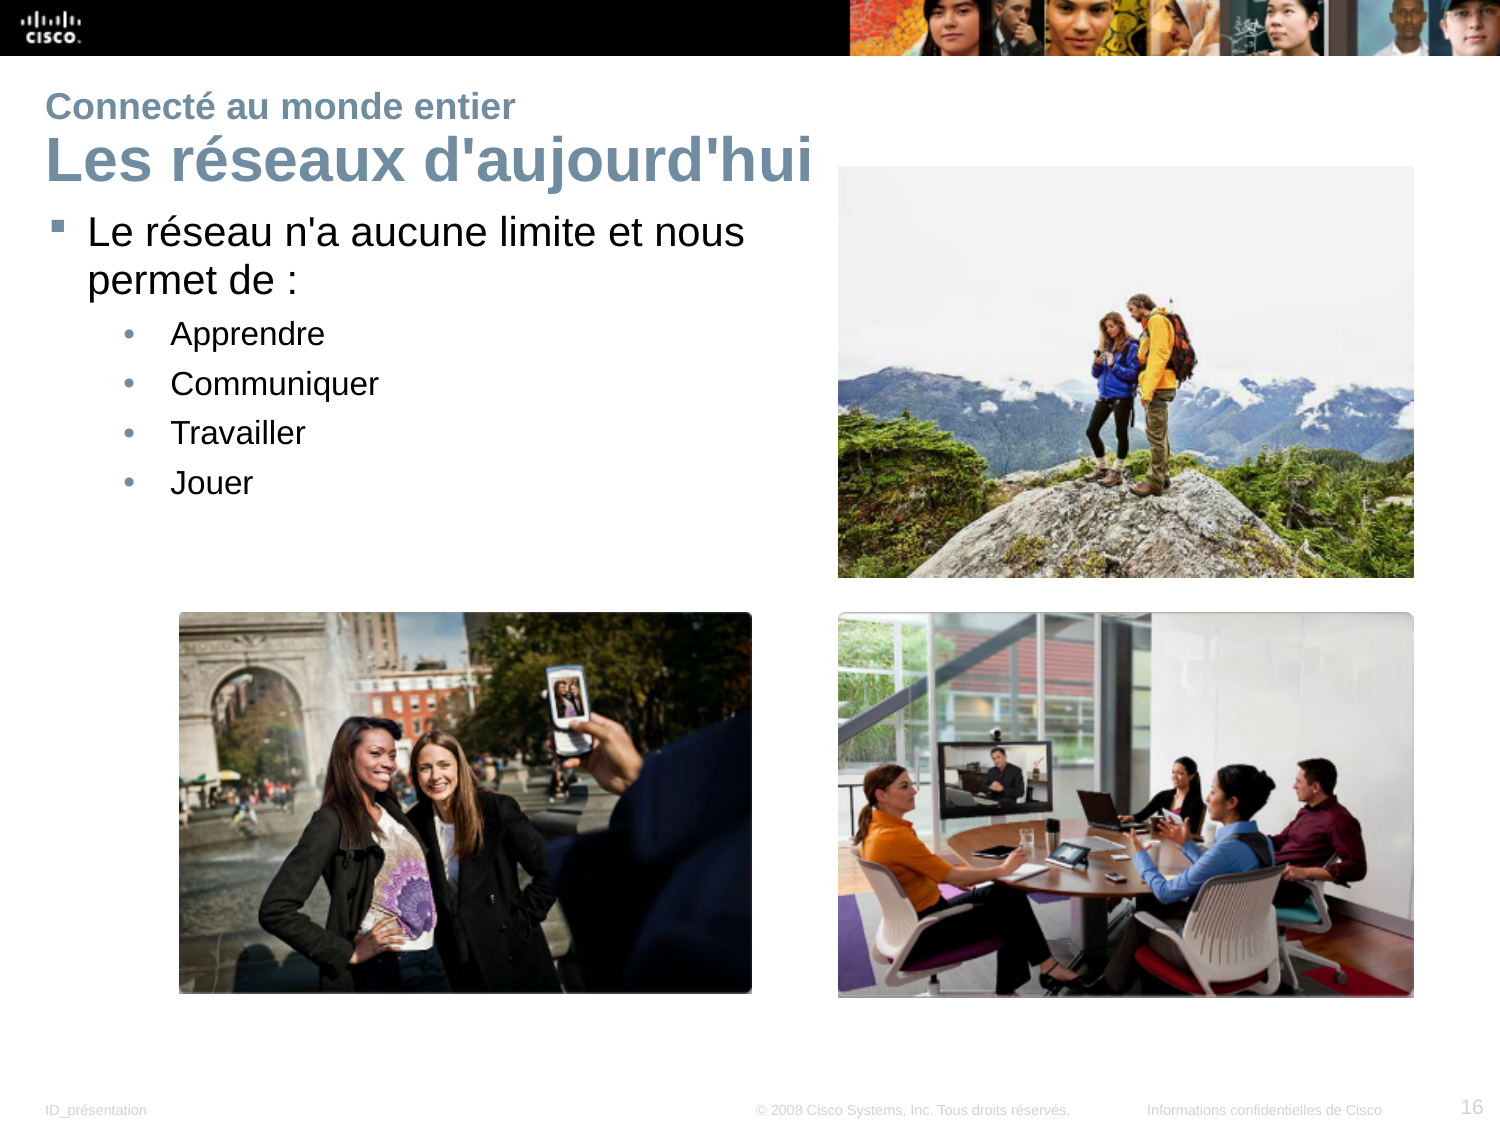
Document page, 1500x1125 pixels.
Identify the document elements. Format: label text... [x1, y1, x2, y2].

title Connecté au monde entier Les réseaux d'aujourd'hui [31, 64, 1471, 203]
list Le réseau n'a aucune limite et nous permet de : Apprendre Communiquer Travailler Jouer [34, 202, 766, 578]
picture [838, 612, 1415, 998]
picture [179, 612, 752, 994]
picture [0, 0, 1500, 56]
picture [838, 165, 1415, 579]
